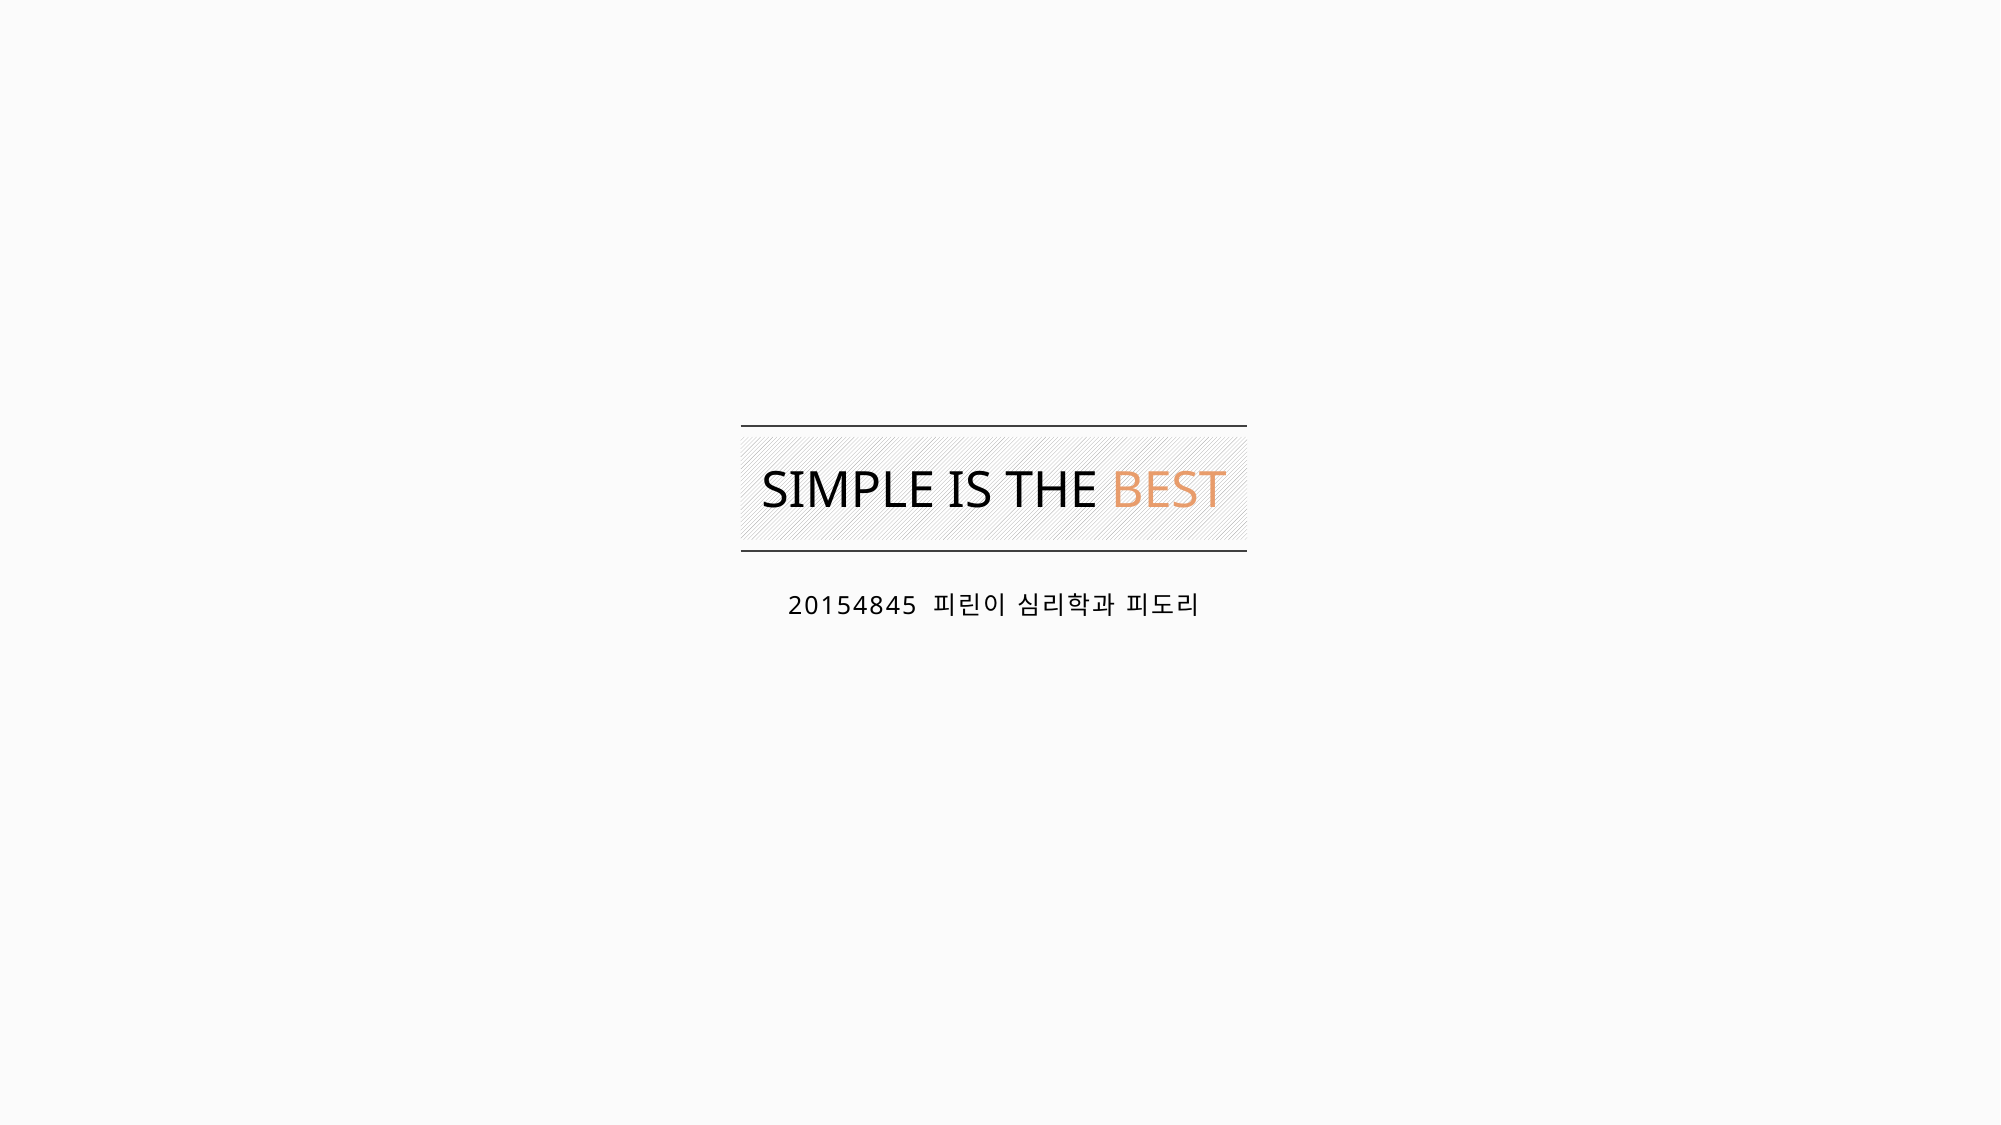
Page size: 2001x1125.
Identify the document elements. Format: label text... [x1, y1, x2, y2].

text_box 20154845 피린이 심리학과 피도리 [773, 576, 1215, 627]
text_box [740, 436, 1248, 541]
text_box SIMPLE IS THE BEST [746, 450, 1242, 526]
